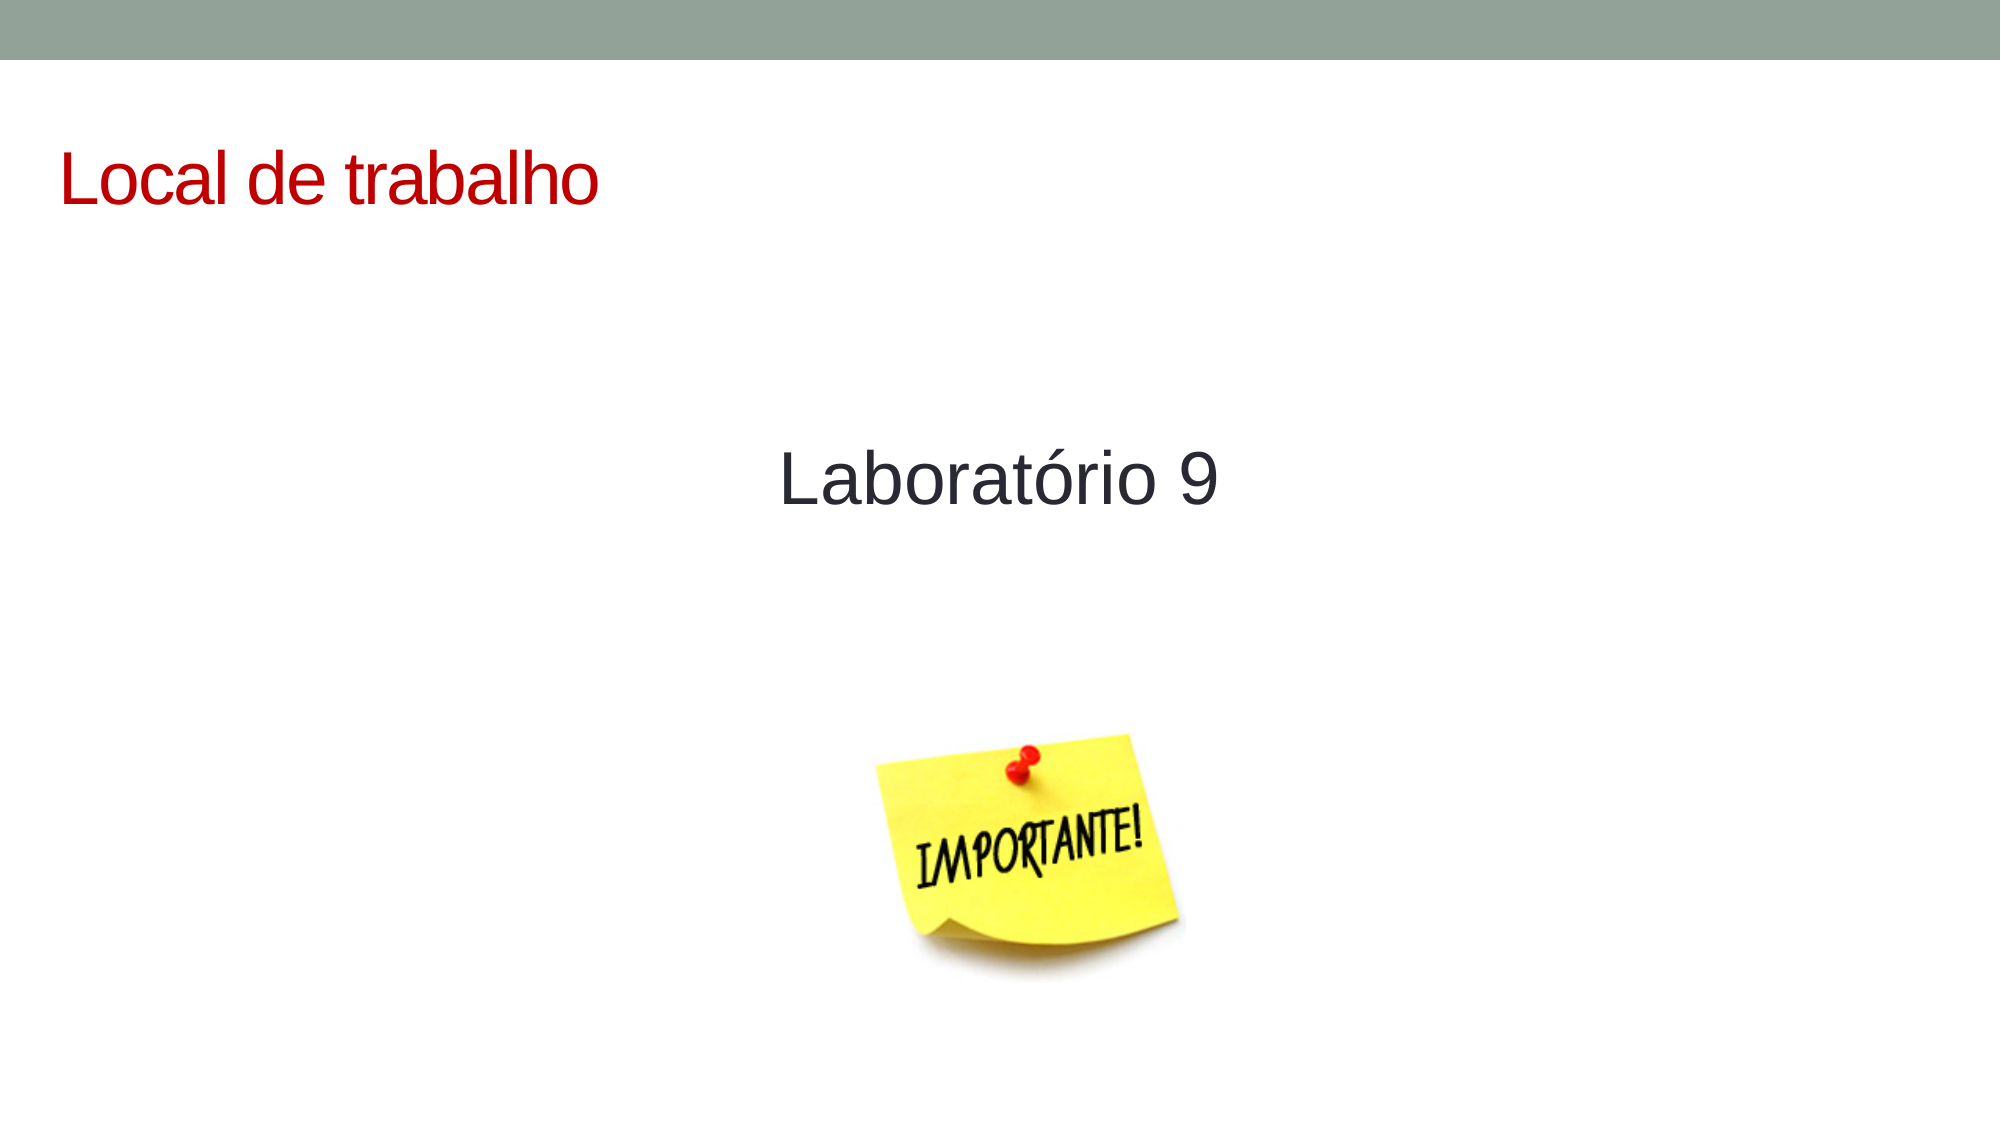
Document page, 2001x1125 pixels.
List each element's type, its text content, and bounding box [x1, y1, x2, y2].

picture [870, 731, 1186, 984]
list Laboratório 9 [43, 361, 1957, 656]
title Local de trabalho [43, 93, 1844, 257]
